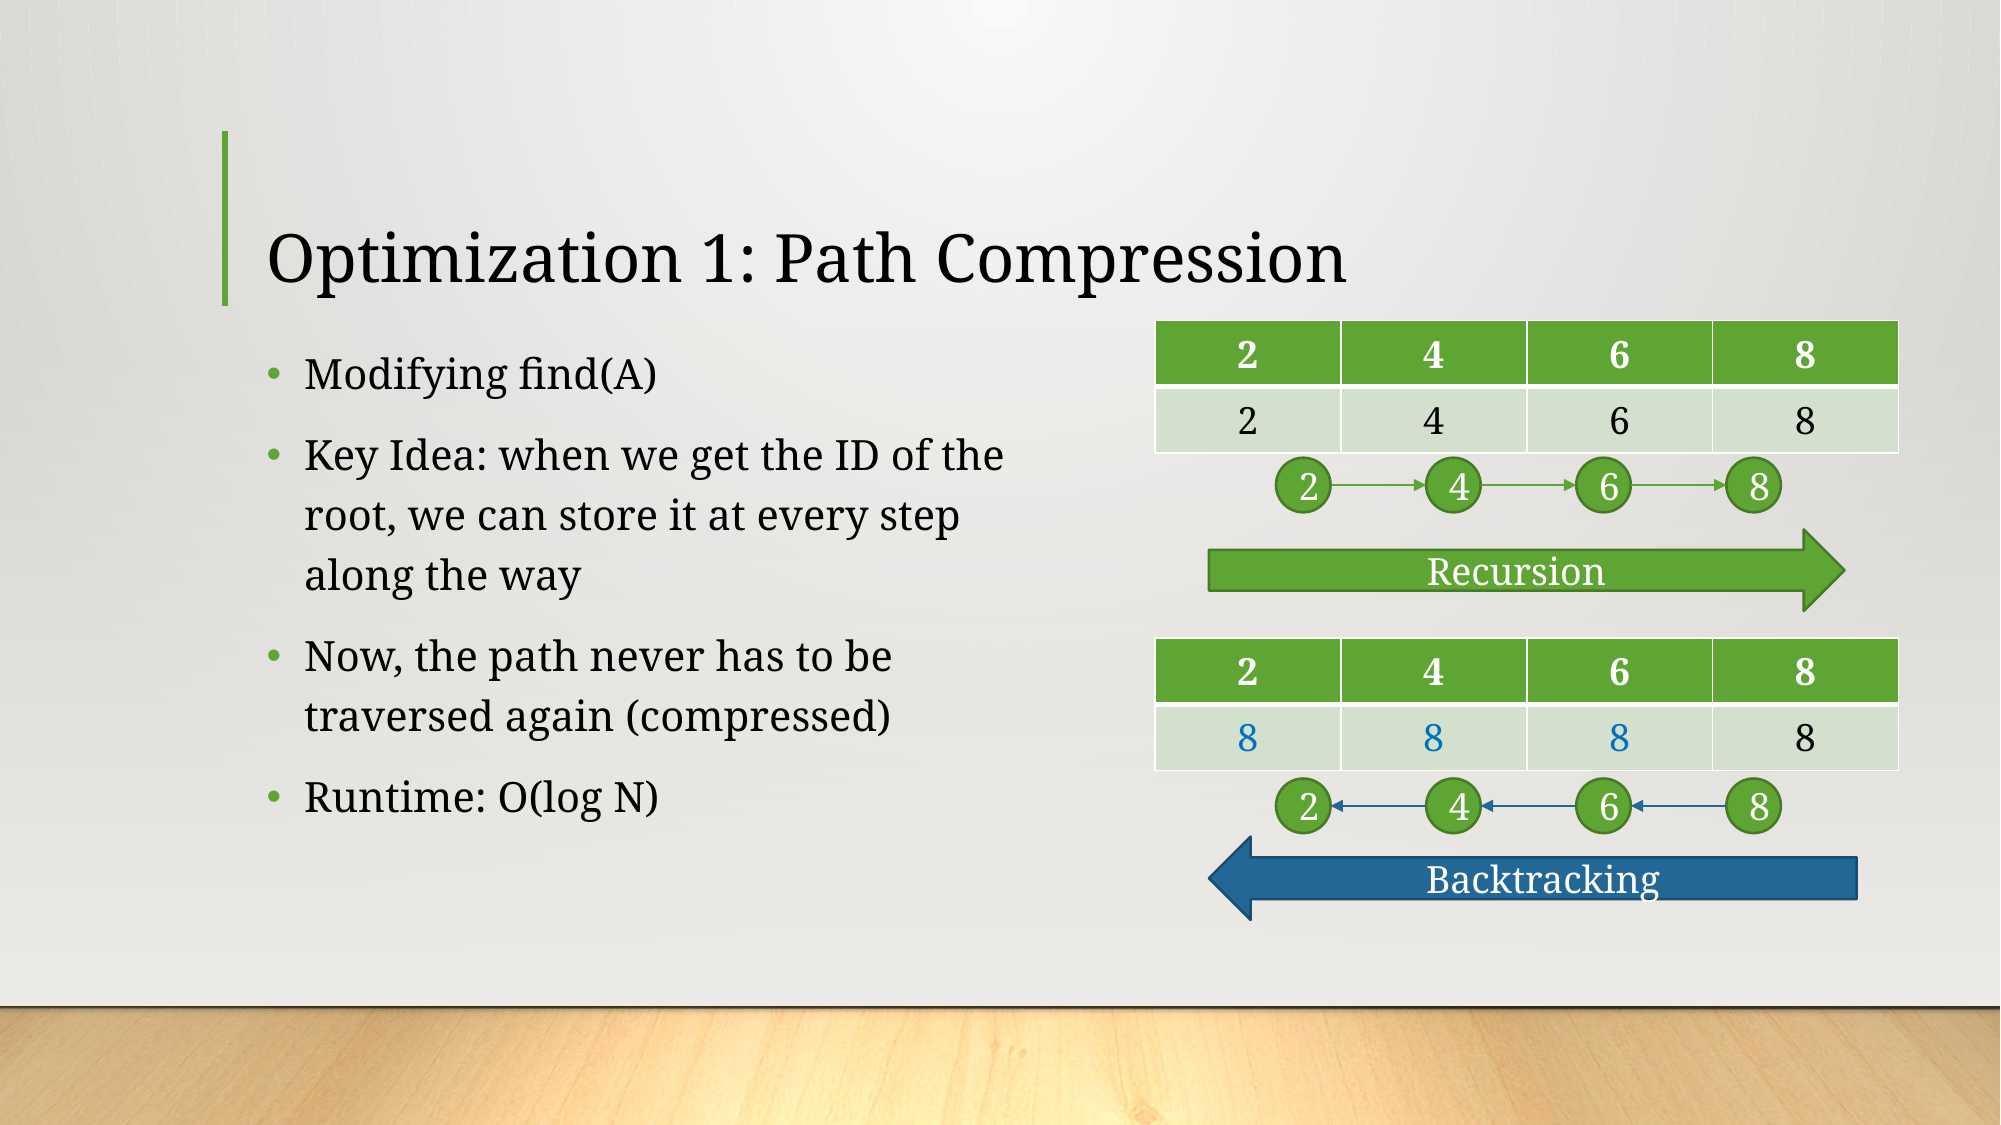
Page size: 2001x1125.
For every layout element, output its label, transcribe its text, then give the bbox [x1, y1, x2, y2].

table_cell 8 [1156, 707, 1340, 770]
table_header 2 [1156, 639, 1340, 702]
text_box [1208, 457, 1845, 612]
table_cell 8 [1713, 707, 1898, 770]
table_header 4 [1342, 639, 1526, 702]
list Modifying find(A) Key Idea: when we get the ID of the root, we can store it at every step along the way Now, the path never has to be traversed again (compressed) Runtime: O(log N) [251, 330, 1040, 897]
table_header 4 [1342, 321, 1526, 384]
table_cell 6 [1528, 389, 1712, 452]
picture [0, 1006, 2000, 1125]
table_cell 8 [1528, 707, 1712, 770]
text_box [1208, 778, 1857, 921]
table_cell 8 [1342, 707, 1526, 770]
table_cell 4 [1342, 389, 1526, 452]
table_cell 2 [1156, 389, 1340, 452]
table_header 2 [1156, 321, 1340, 384]
table_header 6 [1528, 639, 1712, 702]
table_cell 8 [1713, 389, 1898, 452]
table_header 8 [1713, 639, 1898, 702]
table_header 6 [1528, 321, 1712, 384]
table_header 8 [1713, 321, 1898, 384]
title Optimization 1: Path Compression [251, 131, 1814, 305]
